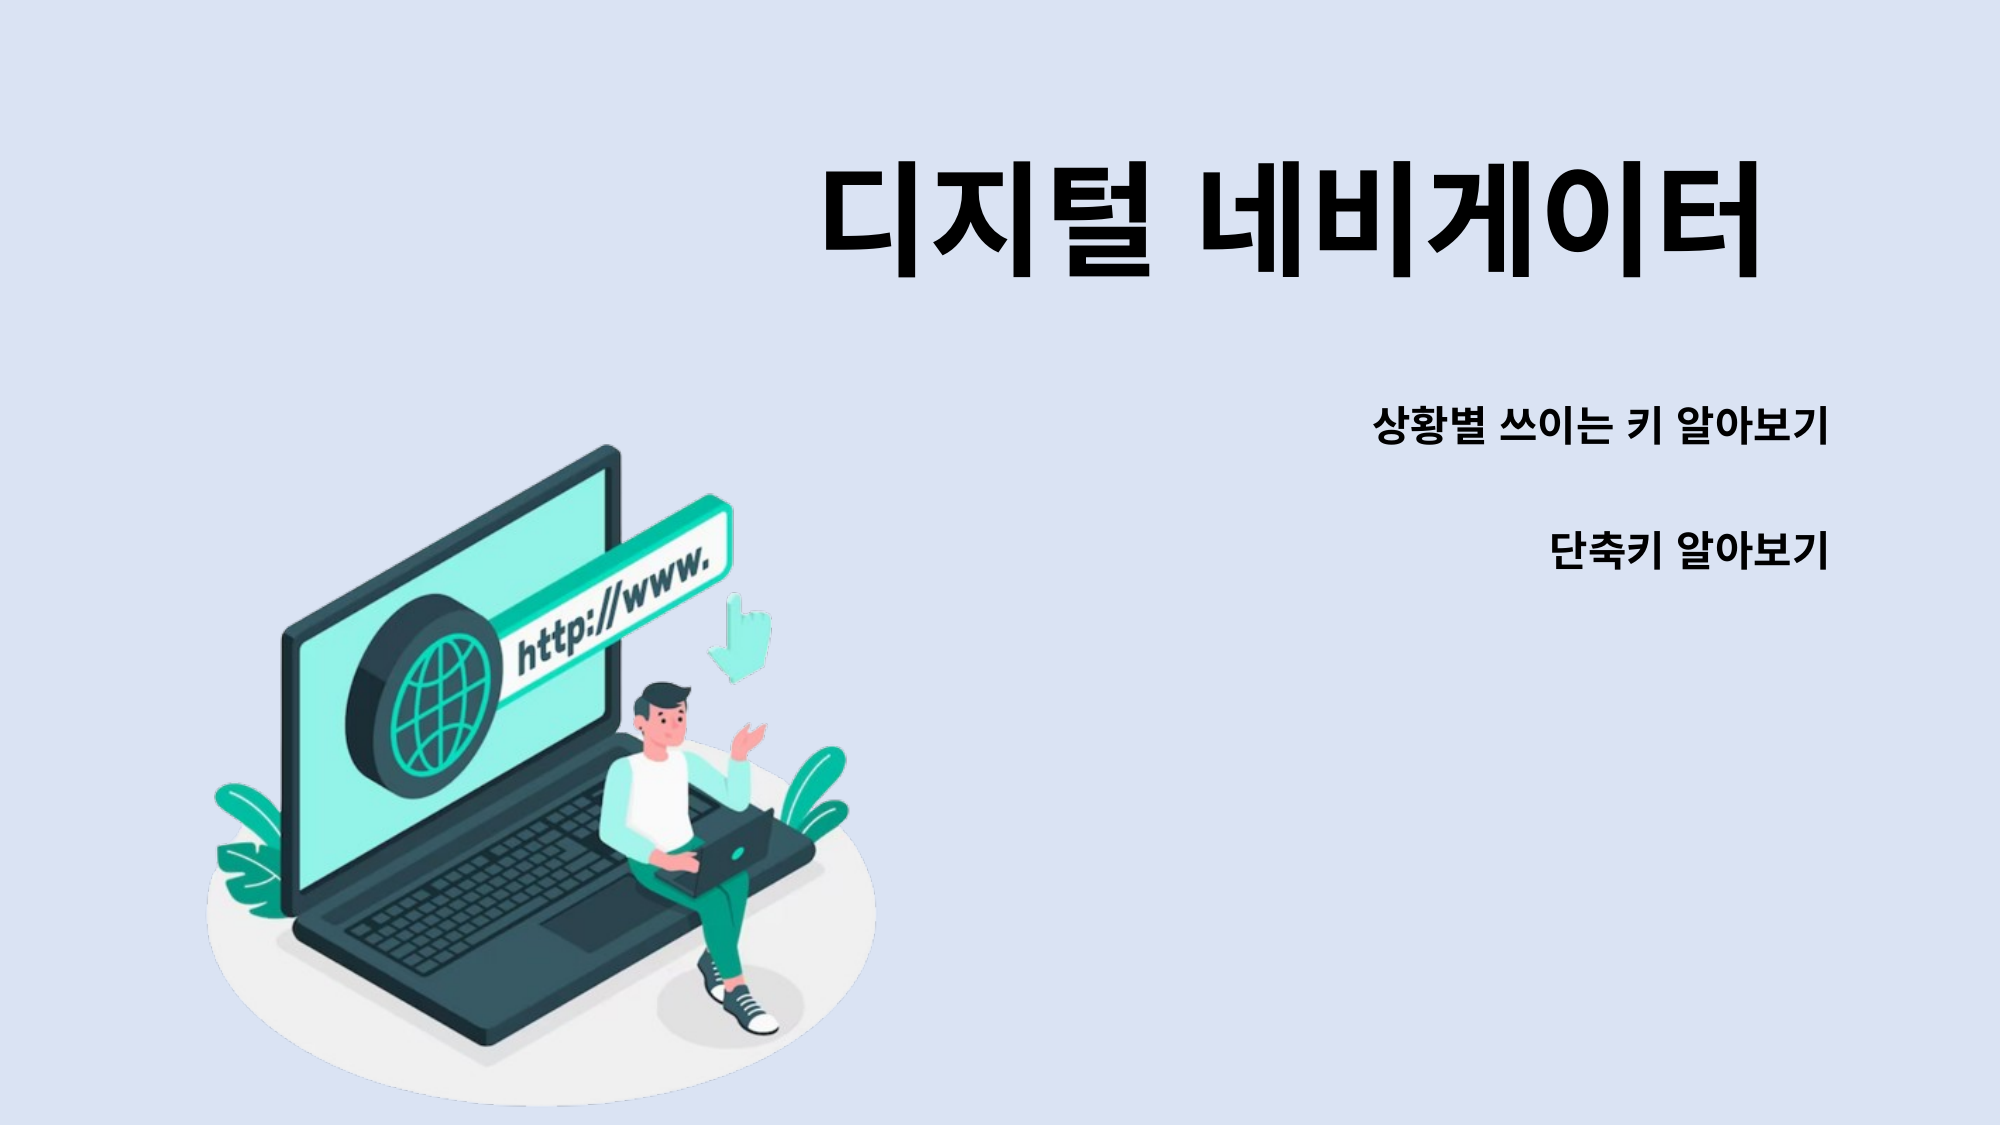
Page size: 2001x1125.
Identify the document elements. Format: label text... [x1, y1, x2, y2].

text_box 디지털 네비게이터 [799, 133, 1887, 299]
picture [189, 422, 893, 1125]
text_box 상황별 쓰이는 키 알아보기 단축키 알아보기 [1356, 317, 1846, 583]
